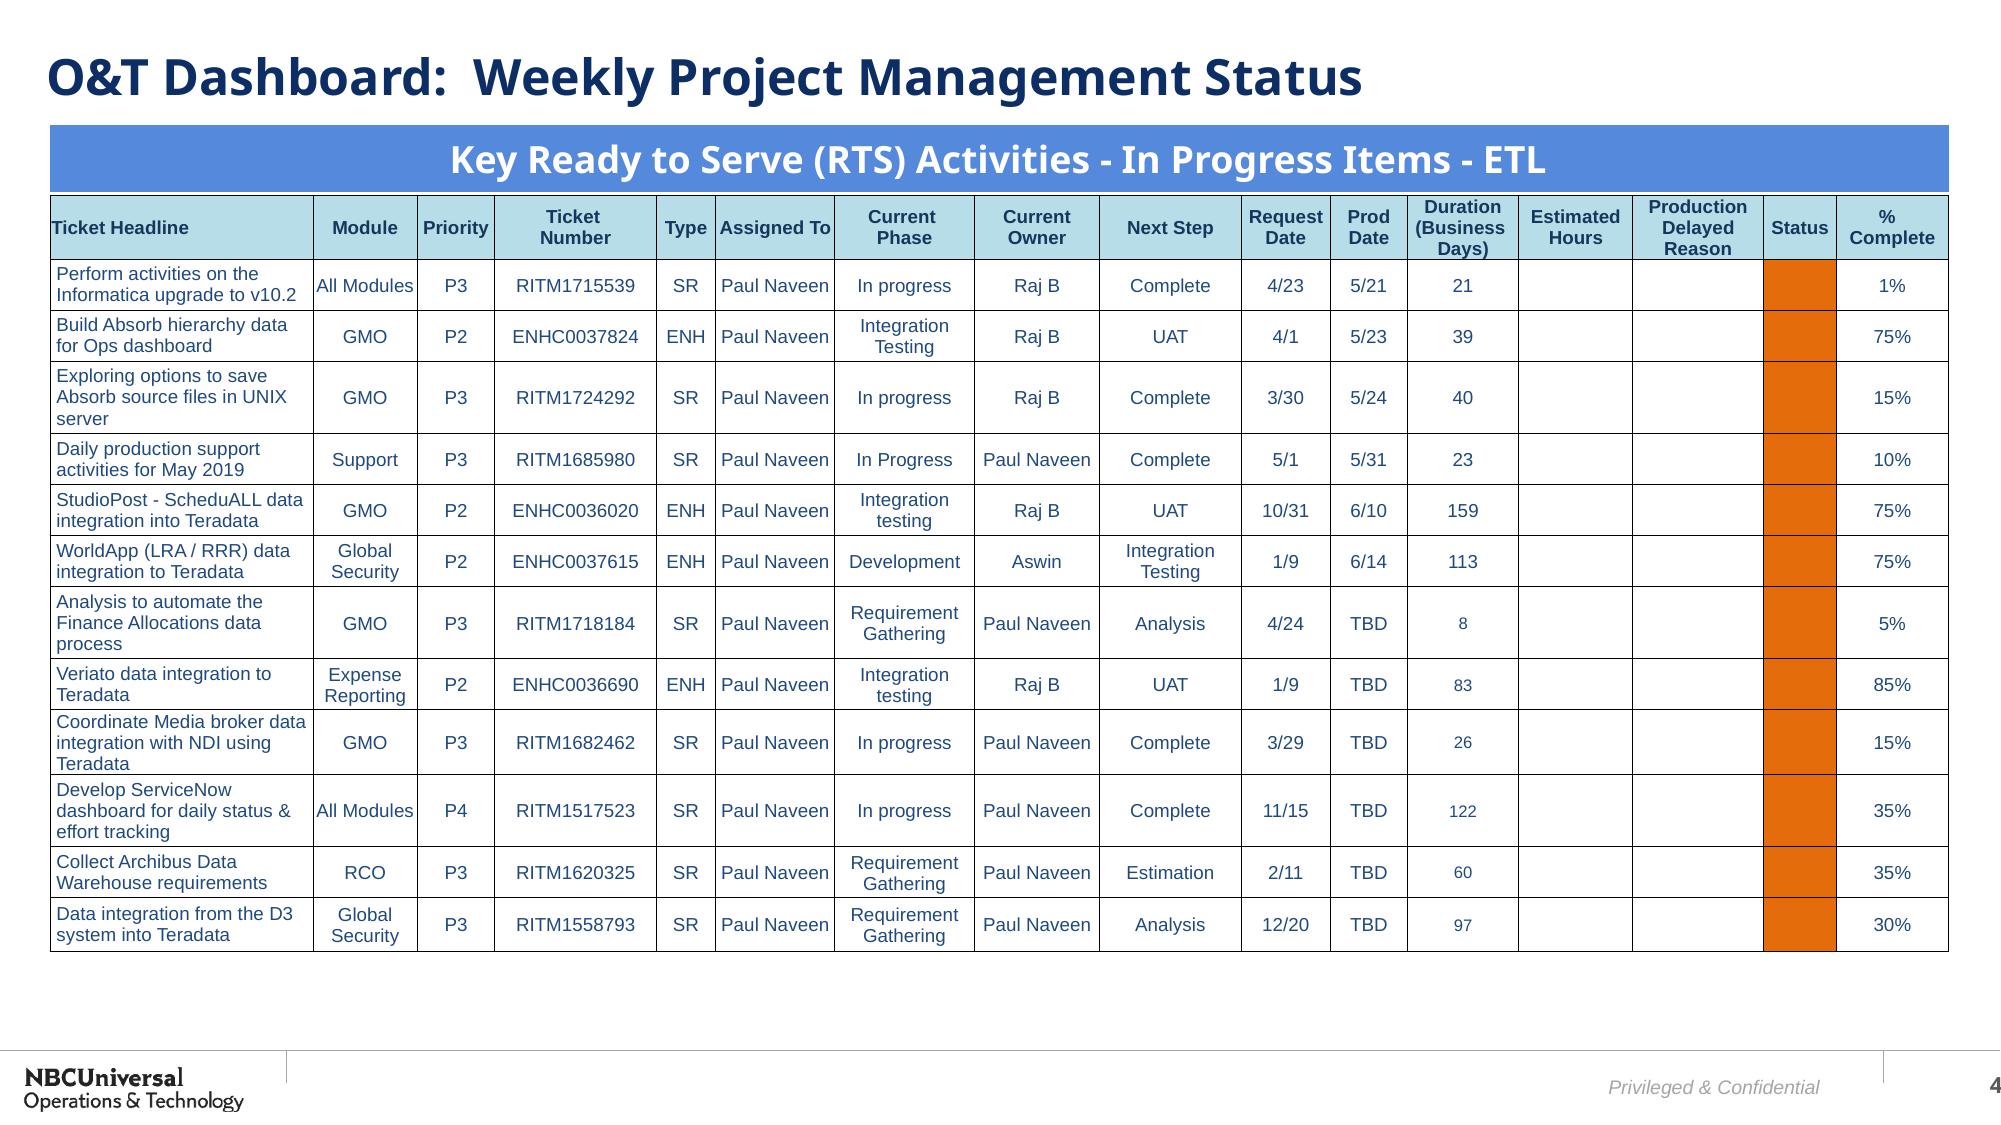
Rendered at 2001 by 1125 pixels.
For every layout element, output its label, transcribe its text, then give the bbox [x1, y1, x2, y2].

table_cell Paul Naveen [975, 775, 1099, 846]
table_cell P2 [418, 659, 494, 709]
table_cell 3/29 [1242, 710, 1330, 774]
table_cell P2 [418, 311, 494, 361]
table_cell P3 [418, 362, 494, 433]
table_cell GMO [314, 587, 417, 658]
table_cell 5/1 [1242, 434, 1330, 484]
table_cell StudioPost - ScheduALL data integration into Teradata [51, 485, 313, 535]
table_cell [1633, 434, 1763, 484]
table_cell In progress [835, 775, 974, 846]
table_cell Develop ServiceNow dashboard for daily status & effort tracking [51, 775, 313, 846]
table_cell Analysis to automate the Finance Allocations data process [51, 587, 313, 658]
table_cell P3 [418, 587, 494, 658]
table_cell [1764, 485, 1836, 535]
table_cell Daily production support activities for May 2019 [51, 434, 313, 484]
table_cell 75% [1837, 485, 1948, 535]
table_cell 1% [1837, 260, 1948, 310]
table_cell Paul Naveen [716, 434, 834, 484]
table_cell TBD [1331, 659, 1407, 709]
table_cell [1764, 434, 1836, 484]
table_cell Integration Testing [1100, 536, 1241, 586]
table_cell Requirement Gathering [835, 847, 974, 897]
table_cell [1633, 362, 1763, 433]
table_cell RITM1620325 [495, 847, 656, 897]
table_cell SR [657, 847, 715, 897]
table_cell 10% [1837, 434, 1948, 484]
table_cell Integration Testing [835, 311, 974, 361]
table_cell Estimation [1100, 847, 1241, 897]
table_cell TBD [1331, 775, 1407, 846]
table_cell Global Security [314, 898, 417, 951]
table_cell P2 [418, 485, 494, 535]
table_cell Requirement Gathering [835, 587, 974, 658]
table_cell Paul Naveen [716, 536, 834, 586]
table_header Estimated Hours [1519, 196, 1632, 259]
table_cell 5% [1837, 587, 1948, 658]
table_cell Analysis [1100, 898, 1241, 951]
table_cell Paul Naveen [716, 847, 834, 897]
table_cell All Modules [314, 775, 417, 846]
table_cell 159 [1408, 485, 1518, 535]
table_header Current Phase [835, 196, 974, 259]
table_header Next Step [1100, 196, 1241, 259]
table_cell Perform activities on the Informatica upgrade to v10.2 [51, 260, 313, 310]
table_cell 1/9 [1242, 536, 1330, 586]
table_cell SR [657, 260, 715, 310]
table_cell [1633, 587, 1763, 658]
table_cell TBD [1331, 587, 1407, 658]
table_cell 26 [1408, 710, 1518, 774]
table_cell WorldApp (LRA / RRR) data integration to Teradata [51, 536, 313, 586]
table_cell [1633, 311, 1763, 361]
table_header Prod Date [1331, 196, 1407, 259]
table_header Ticket Headline [51, 196, 313, 259]
table_cell [1519, 362, 1632, 433]
table_cell GMO [314, 710, 417, 774]
table_cell In Progress [835, 434, 974, 484]
table_cell P3 [418, 434, 494, 484]
table_cell ENH [657, 311, 715, 361]
table_cell [1519, 434, 1632, 484]
table_cell [1519, 898, 1632, 951]
table_cell GMO [314, 362, 417, 433]
table_cell Paul Naveen [716, 362, 834, 433]
table_cell GMO [314, 311, 417, 361]
table_cell [1633, 710, 1763, 774]
table_header Type [657, 196, 715, 259]
table_cell TBD [1331, 898, 1407, 951]
table_header % Complete [1837, 196, 1948, 259]
table_cell 1/9 [1242, 659, 1330, 709]
table_cell ENHC0036020 [495, 485, 656, 535]
table_cell 15% [1837, 362, 1948, 433]
table_cell 39 [1408, 311, 1518, 361]
table_cell TBD [1331, 710, 1407, 774]
table_cell Paul Naveen [716, 260, 834, 310]
table_cell 21 [1408, 260, 1518, 310]
table_cell Complete [1100, 362, 1241, 433]
table_cell [1764, 311, 1836, 361]
table_cell Raj B [975, 260, 1099, 310]
table_cell 60 [1408, 847, 1518, 897]
table_cell 11/15 [1242, 775, 1330, 846]
table_cell 35% [1837, 775, 1948, 846]
table_cell UAT [1100, 485, 1241, 535]
table_cell Build Absorb hierarchy data for Ops dashboard [51, 311, 313, 361]
table_cell Paul Naveen [716, 898, 834, 951]
table_cell [1764, 362, 1836, 433]
table_cell [1633, 775, 1763, 846]
table_cell P3 [418, 260, 494, 310]
table_cell RITM1715539 [495, 260, 656, 310]
table_cell 5/24 [1331, 362, 1407, 433]
table_cell [1519, 536, 1632, 586]
table_cell Aswin [975, 536, 1099, 586]
table_cell [1764, 587, 1836, 658]
table_cell [1633, 659, 1763, 709]
table_cell P2 [418, 536, 494, 586]
table_cell Paul Naveen [716, 659, 834, 709]
table_cell ENH [657, 485, 715, 535]
table_cell Expense Reporting [314, 659, 417, 709]
table_cell [1519, 485, 1632, 535]
table_header Duration (Business Days) [1408, 196, 1518, 259]
table_header Assigned To [716, 196, 834, 259]
table_cell ENHC0037615 [495, 536, 656, 586]
table_cell 2/11 [1242, 847, 1330, 897]
table_header Status [1764, 196, 1836, 259]
table_cell RCO [314, 847, 417, 897]
table_cell P3 [418, 710, 494, 774]
table_cell Complete [1100, 260, 1241, 310]
table_cell Exploring options to save Absorb source files in UNIX server [51, 362, 313, 433]
table_cell [1633, 485, 1763, 535]
table_header Key Ready to Serve (RTS) Activities - In Progress Items - ETL [50, 125, 1949, 192]
table_cell 122 [1408, 775, 1518, 846]
table_cell 75% [1837, 536, 1948, 586]
table_cell [1764, 898, 1836, 951]
table_cell 5/21 [1331, 260, 1407, 310]
table_cell In progress [835, 710, 974, 774]
table_cell RITM1517523 [495, 775, 656, 846]
table_cell [1519, 710, 1632, 774]
table_cell [1519, 587, 1632, 658]
table_cell RITM1685980 [495, 434, 656, 484]
table_cell SR [657, 898, 715, 951]
table_cell All Modules [314, 260, 417, 310]
table_cell TBD [1331, 847, 1407, 897]
table_cell Raj B [975, 485, 1099, 535]
table_cell SR [657, 710, 715, 774]
table_cell 5/31 [1331, 434, 1407, 484]
table_cell [1633, 847, 1763, 897]
table_cell UAT [1100, 659, 1241, 709]
table_cell RITM1558793 [495, 898, 656, 951]
table_cell Complete [1100, 710, 1241, 774]
table_cell [1764, 260, 1836, 310]
table_cell Paul Naveen [975, 587, 1099, 658]
table_header Ticket Number [495, 196, 656, 259]
table_cell Collect Archibus Data Warehouse requirements [51, 847, 313, 897]
table_cell Coordinate Media broker data integration with NDI using Teradata [51, 710, 313, 774]
table_cell 83 [1408, 659, 1518, 709]
table_cell Support [314, 434, 417, 484]
table_cell P4 [418, 775, 494, 846]
table_header Request Date [1242, 196, 1330, 259]
table_header Priority [418, 196, 494, 259]
table_cell UAT [1100, 311, 1241, 361]
table_cell 75% [1837, 311, 1948, 361]
table_cell 3/30 [1242, 362, 1330, 433]
table_cell [1633, 898, 1763, 951]
title O&T Dashboard: Weekly Project Management Status [31, 32, 1832, 126]
table_cell [1519, 659, 1632, 709]
table_cell Analysis [1100, 587, 1241, 658]
table_cell Paul Naveen [975, 434, 1099, 484]
table_cell Paul Naveen [975, 898, 1099, 951]
table_cell 15% [1837, 710, 1948, 774]
table_cell Raj B [975, 362, 1099, 433]
table_cell Paul Naveen [716, 587, 834, 658]
table_cell Integration testing [835, 485, 974, 535]
table_cell 4/24 [1242, 587, 1330, 658]
table_cell Raj B [975, 311, 1099, 361]
table_cell [1519, 775, 1632, 846]
table_cell [1764, 710, 1836, 774]
table_cell 30% [1837, 898, 1948, 951]
table_cell [1519, 847, 1632, 897]
table_cell Complete [1100, 775, 1241, 846]
table_cell 23 [1408, 434, 1518, 484]
table_cell RITM1718184 [495, 587, 656, 658]
table_cell 6/10 [1331, 485, 1407, 535]
table_cell SR [657, 587, 715, 658]
table_cell Integration testing [835, 659, 974, 709]
table_cell Requirement Gathering [835, 898, 974, 951]
table_cell RITM1682462 [495, 710, 656, 774]
table_cell SR [657, 362, 715, 433]
table_cell ENHC0036690 [495, 659, 656, 709]
table_cell [1519, 260, 1632, 310]
table_cell [1633, 536, 1763, 586]
table_cell Paul Naveen [975, 847, 1099, 897]
table_cell P3 [418, 898, 494, 951]
table_header Module [314, 196, 417, 259]
table_cell 8 [1408, 587, 1518, 658]
table_cell [1764, 536, 1836, 586]
table_cell P3 [418, 847, 494, 897]
table_cell 10/31 [1242, 485, 1330, 535]
table_cell Global Security [314, 536, 417, 586]
table_header Production Delayed Reason [1633, 196, 1763, 259]
table_header Current Owner [975, 196, 1099, 259]
table_cell ENHC0037824 [495, 311, 656, 361]
table_cell SR [657, 775, 715, 846]
table_cell Complete [1100, 434, 1241, 484]
table_cell 40 [1408, 362, 1518, 433]
table_cell 12/20 [1242, 898, 1330, 951]
table_cell Paul Naveen [975, 710, 1099, 774]
table_cell [1764, 775, 1836, 846]
table_cell Data integration from the D3 system into Teradata [51, 898, 313, 951]
table_cell 97 [1408, 898, 1518, 951]
table_cell 4/1 [1242, 311, 1330, 361]
table_cell SR [657, 434, 715, 484]
table_cell GMO [314, 485, 417, 535]
table_cell Veriato data integration to Teradata [51, 659, 313, 709]
table_cell ENH [657, 659, 715, 709]
table_cell [1519, 311, 1632, 361]
table_cell Paul Naveen [716, 775, 834, 846]
table_cell 4/23 [1242, 260, 1330, 310]
table_cell [1633, 260, 1763, 310]
table_cell RITM1724292 [495, 362, 656, 433]
table_cell 5/23 [1331, 311, 1407, 361]
table_cell 85% [1837, 659, 1948, 709]
table_cell Paul Naveen [716, 311, 834, 361]
table_cell Paul Naveen [716, 710, 834, 774]
table_cell 35% [1837, 847, 1948, 897]
table_cell [1764, 659, 1836, 709]
table_cell In progress [835, 260, 974, 310]
table_cell ENH [657, 536, 715, 586]
table_cell Development [835, 536, 974, 586]
table_cell In progress [835, 362, 974, 433]
table_cell Raj B [975, 659, 1099, 709]
table_cell 6/14 [1331, 536, 1407, 586]
table_cell 113 [1408, 536, 1518, 586]
table_cell Paul Naveen [716, 485, 834, 535]
table_cell [1764, 847, 1836, 897]
